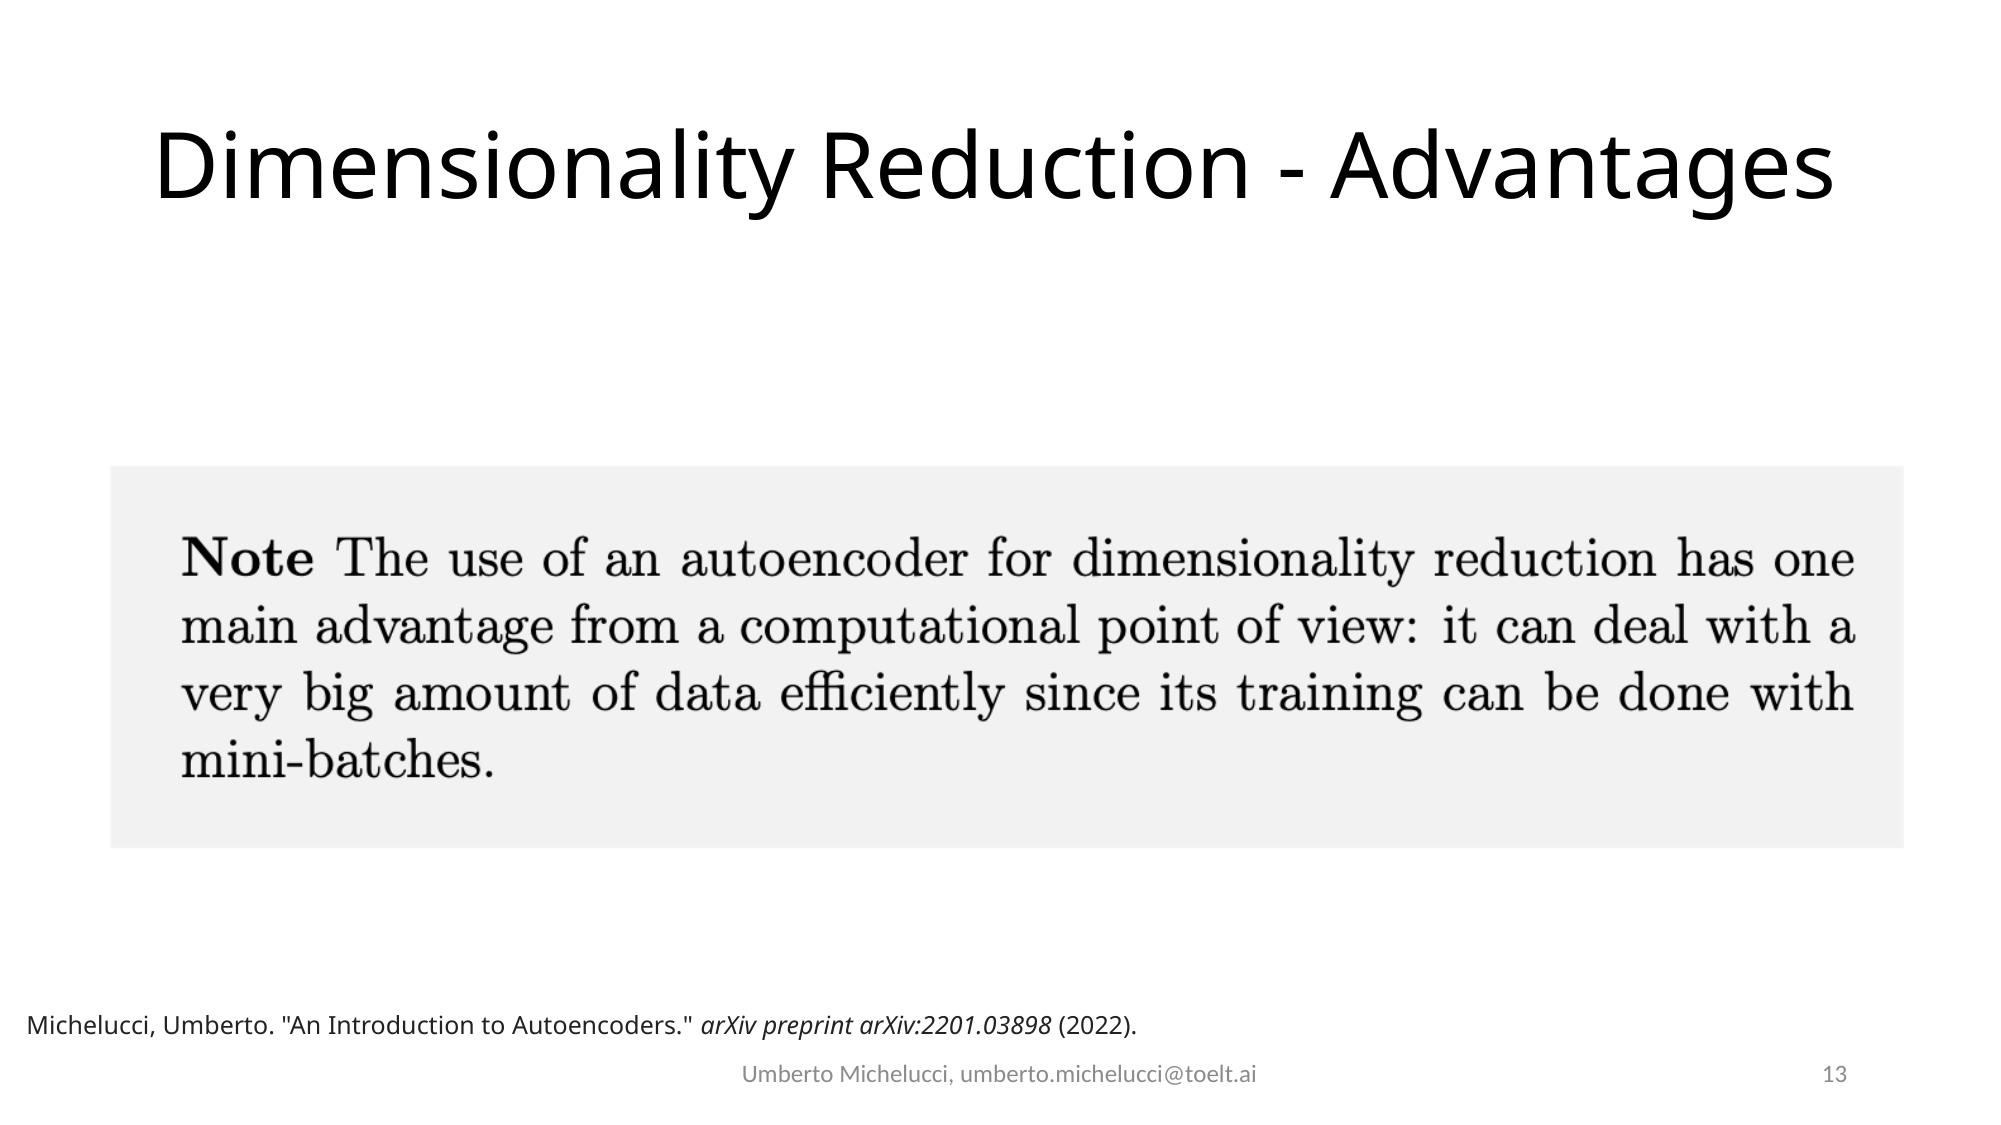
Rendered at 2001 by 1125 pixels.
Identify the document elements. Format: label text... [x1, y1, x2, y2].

footer Umberto Michelucci, umberto.michelucci@toelt.ai [662, 1047, 1338, 1103]
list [81, 429, 1947, 890]
text_box Michelucci, Umberto. "An Introduction to Autoencoders." arXiv preprint arXiv:2201.03898 (2022). [11, 1002, 1948, 1047]
slide_number 13 [1412, 1047, 1863, 1103]
title Dimensionality Reduction - Advantages [137, 59, 1863, 278]
